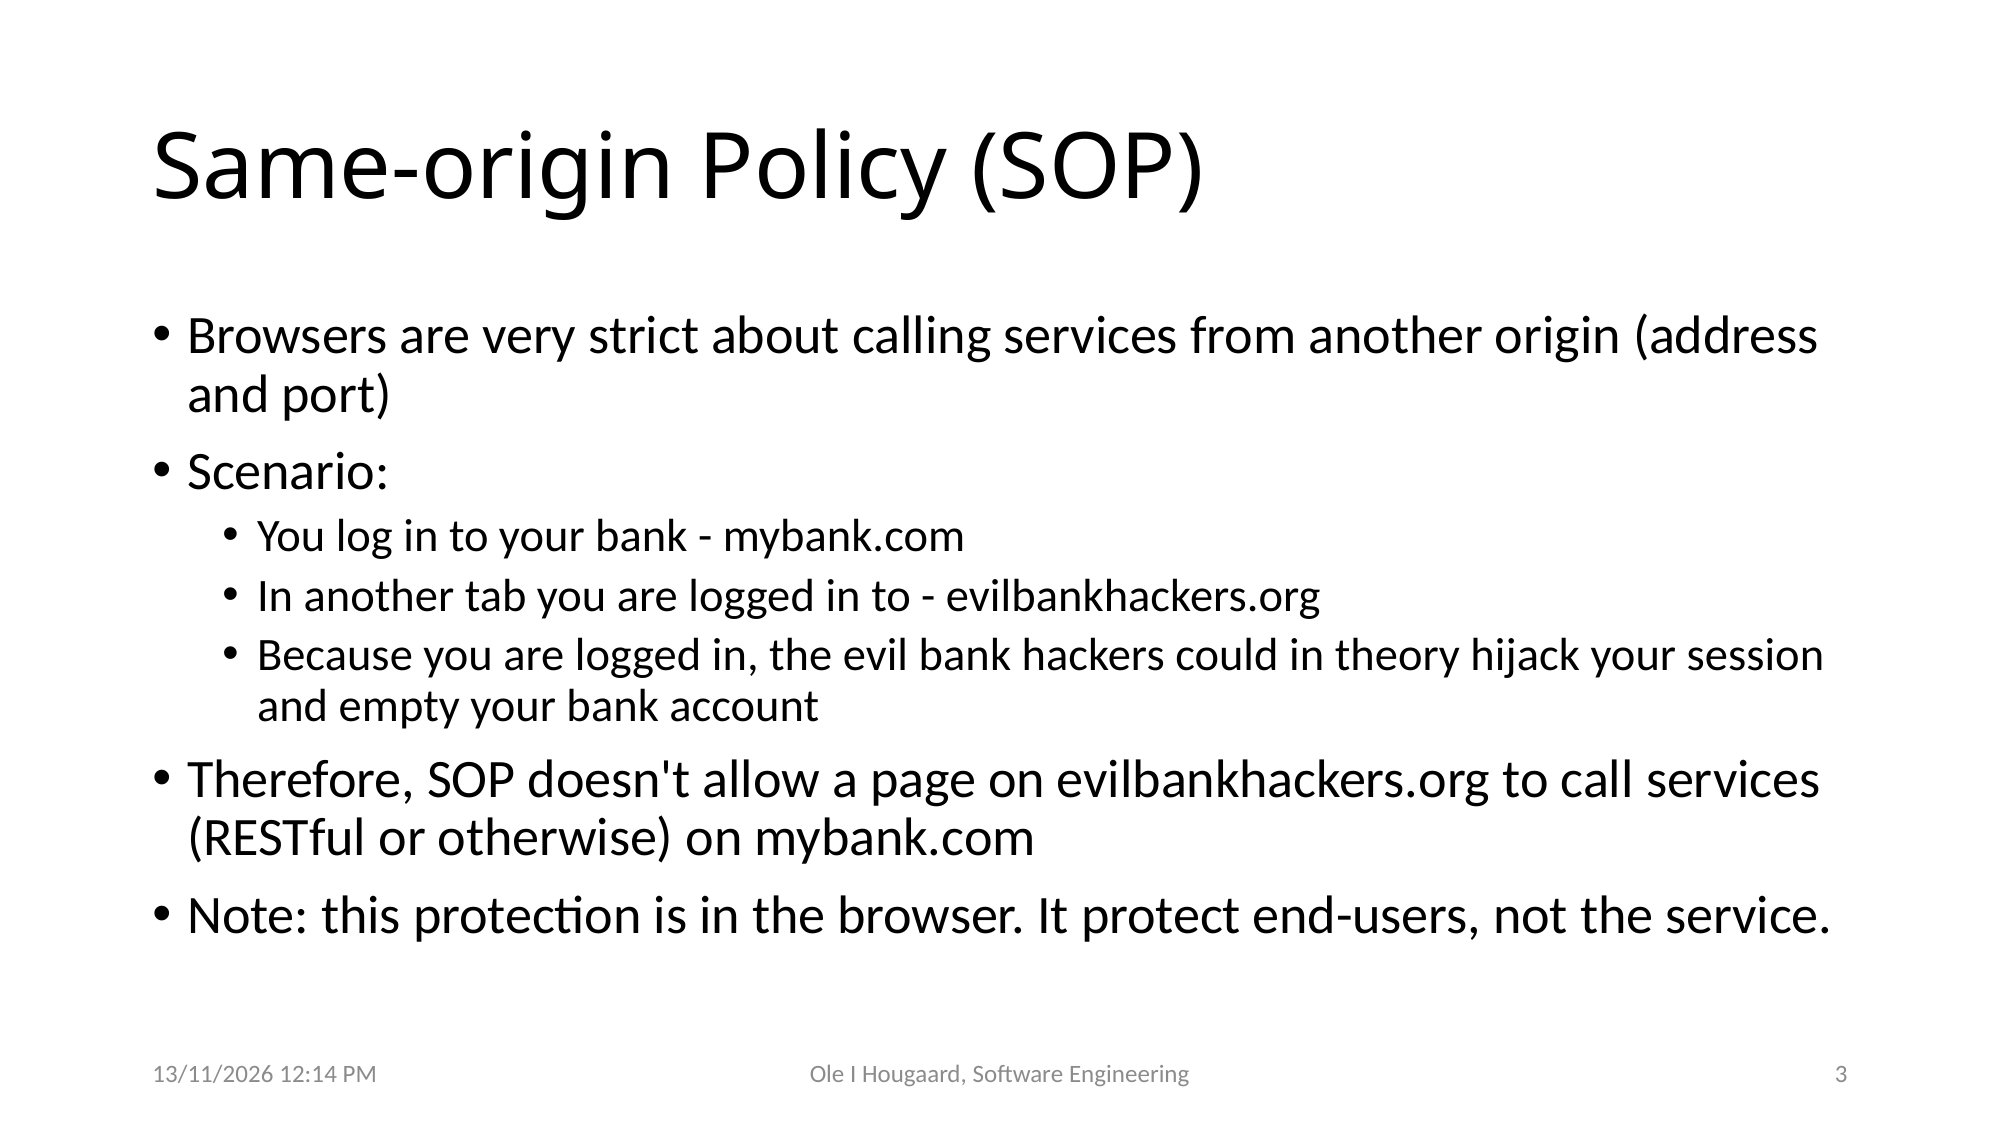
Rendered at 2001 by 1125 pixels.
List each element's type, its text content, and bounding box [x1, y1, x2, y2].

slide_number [137, 1042, 588, 1103]
title Same-origin Policy (SOP) [137, 59, 1863, 278]
footer Ole I Hougaard, Software Engineering [662, 1042, 1338, 1103]
list Browsers are very strict about calling services from another origin (address and port) Scenario: You log in to your bank - mybank.com In another tab you are logged in to - evilbankhackers.org Because you are logged in, the evil bank hackers could in theory hijack your session and empty your bank account Therefore, SOP doesn't allow a page on evilbankhackers.org to call services (RESTful or otherwise) on mybank.com Note: this protection is in the browser. It protect end-users, not the service. [137, 299, 1863, 1014]
slide_number 3 [1412, 1042, 1863, 1103]
